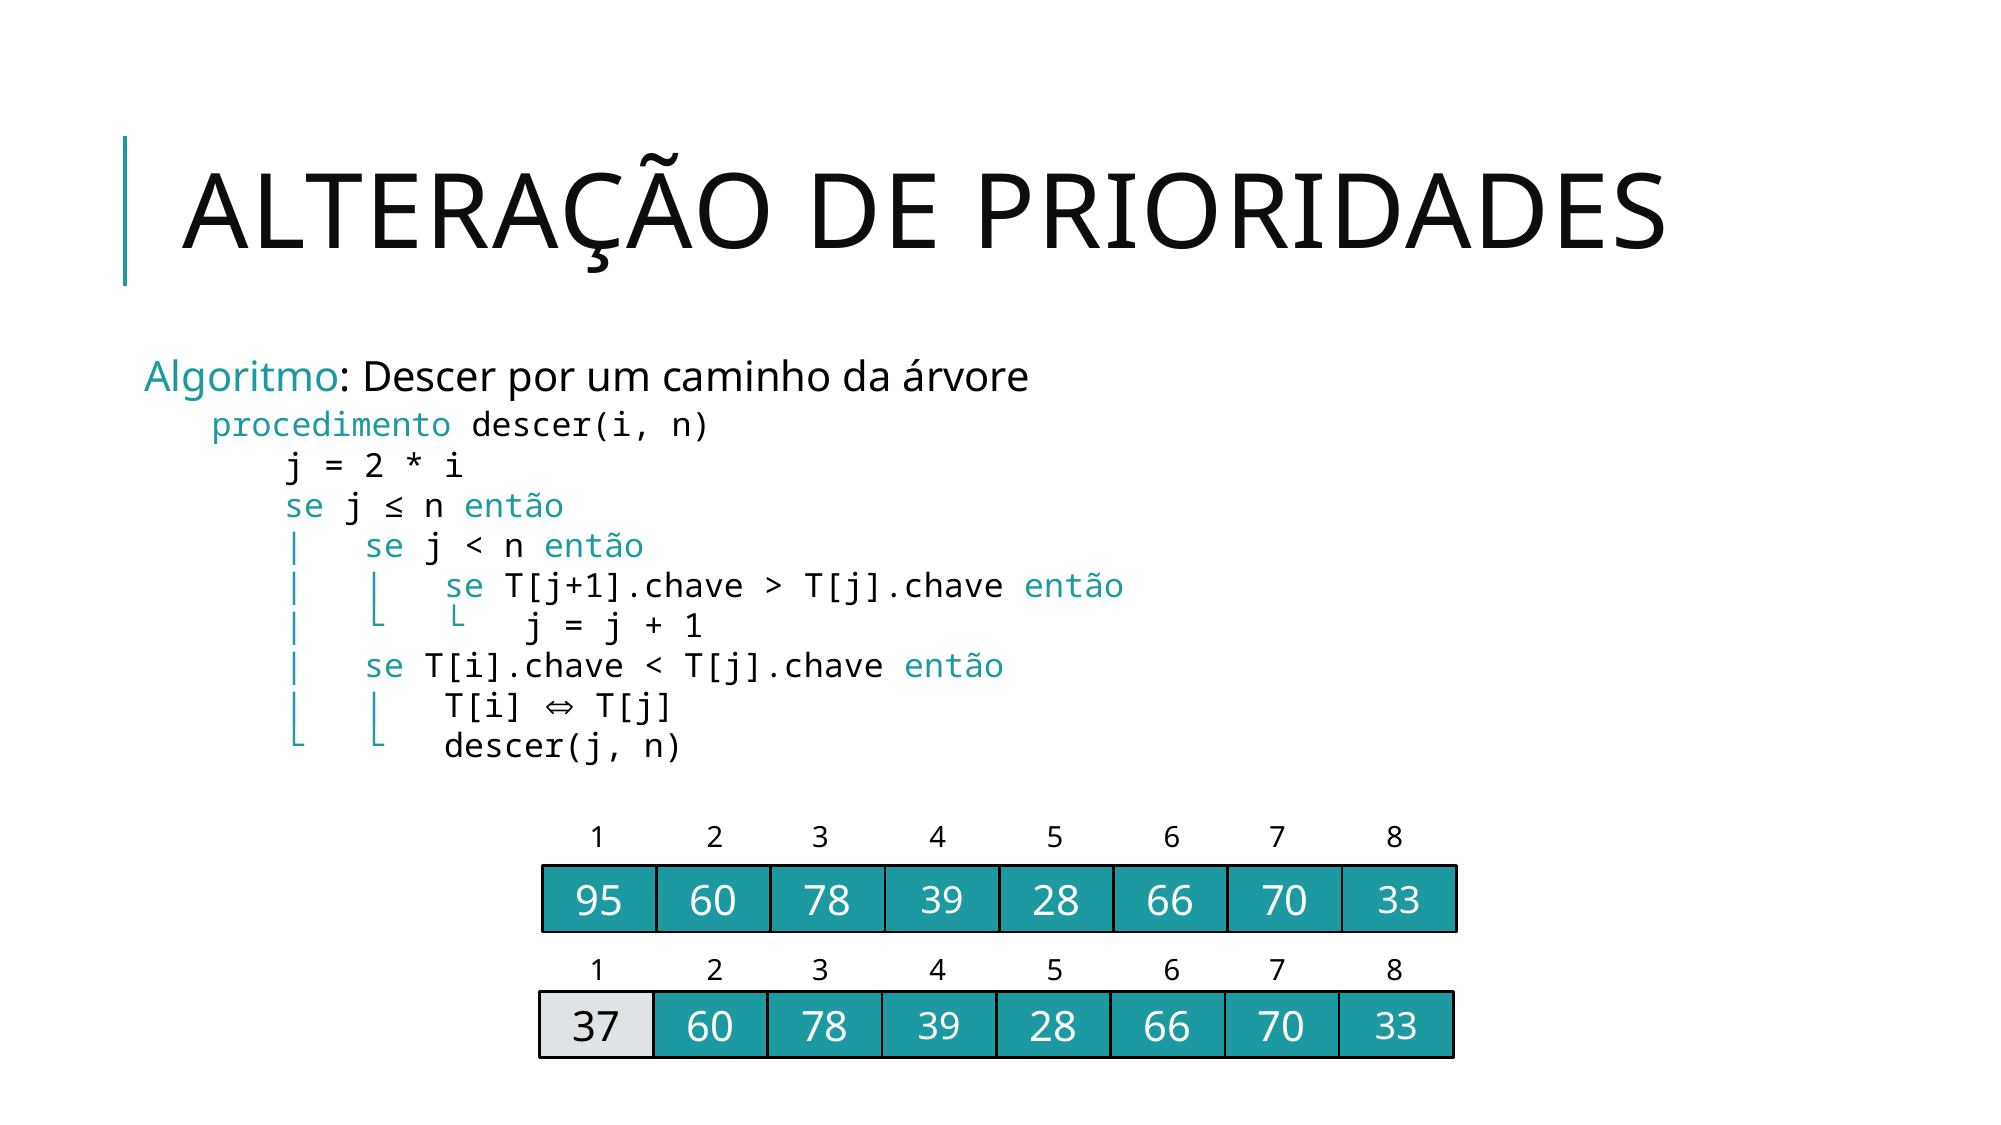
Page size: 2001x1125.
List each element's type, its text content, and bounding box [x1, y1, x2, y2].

title Alteração de prioridades [168, 96, 1763, 342]
text_box Algoritmo: Descer por um caminho da árvore procedimento descer(i, n) j = 2 * i se j ≤ n então | se j < n então | | se T[j+1].chave > T[j].chave então | └ └ j = j + 1 | se T[i].chave < T[j].chave então | | T[i]  T[j] └ └ descer(j, n) [129, 341, 1139, 772]
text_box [541, 810, 1457, 933]
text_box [538, 943, 1454, 1058]
